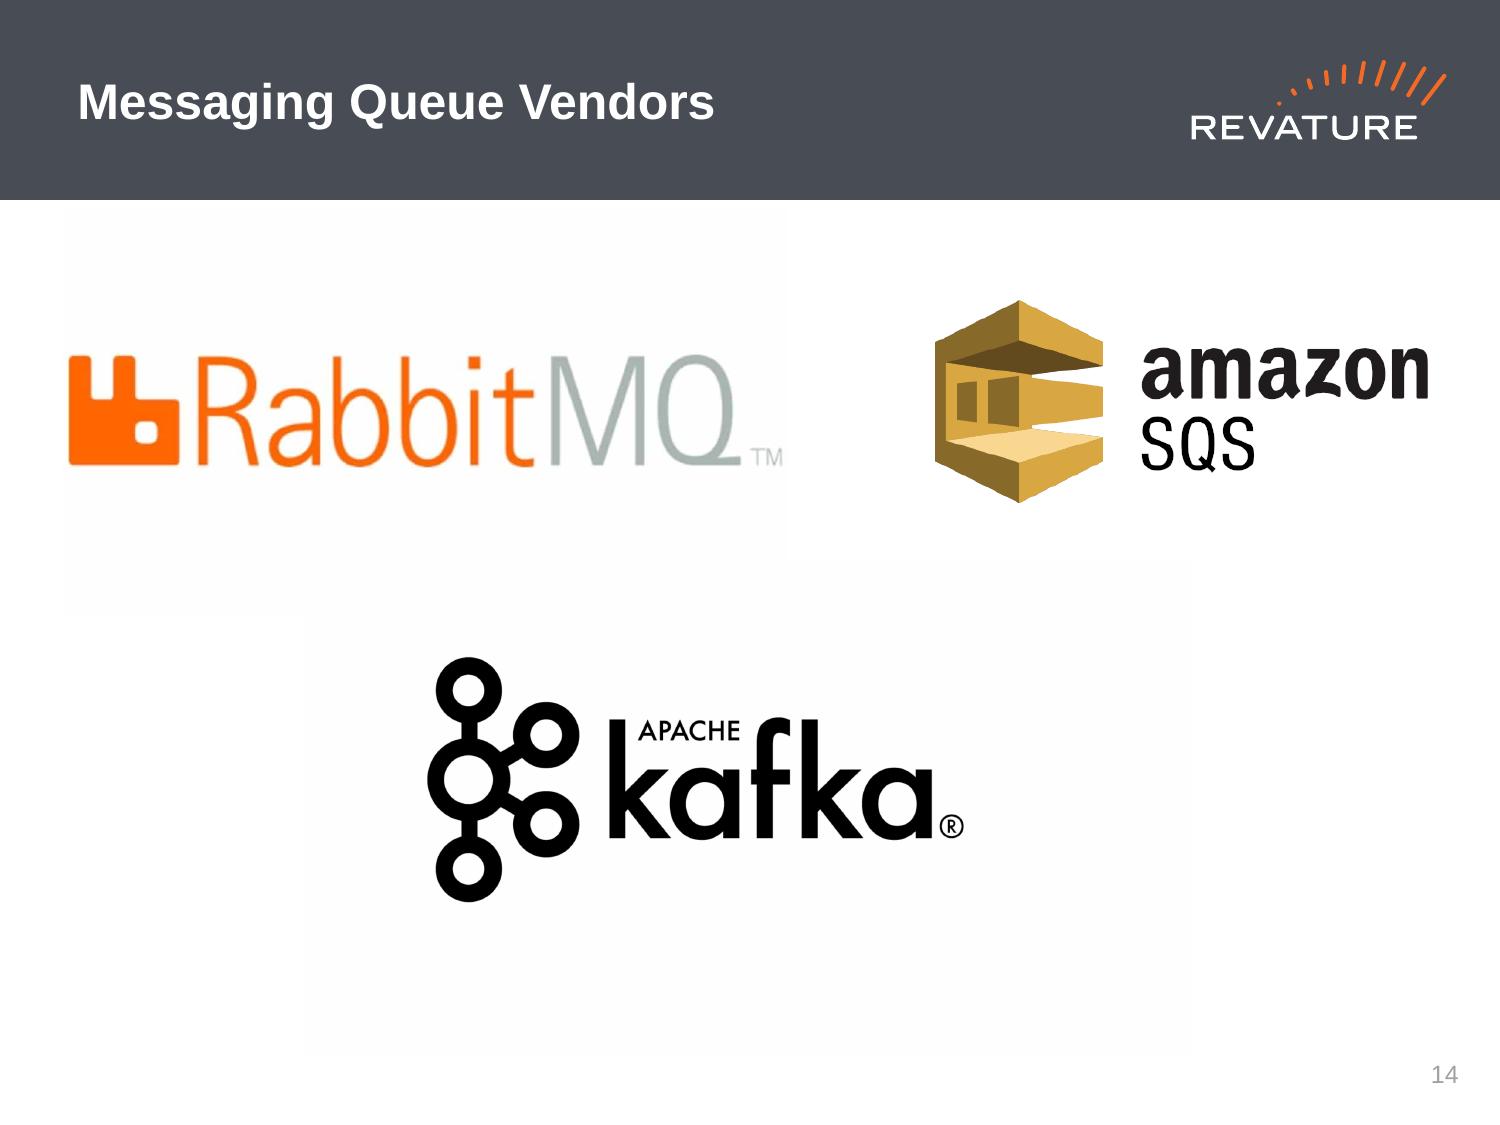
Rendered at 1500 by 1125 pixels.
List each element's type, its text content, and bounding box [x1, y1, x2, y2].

title Messaging Queue Vendors [62, 0, 1084, 200]
picture [62, 205, 1500, 1059]
slide_number 13 [1332, 1043, 1474, 1104]
